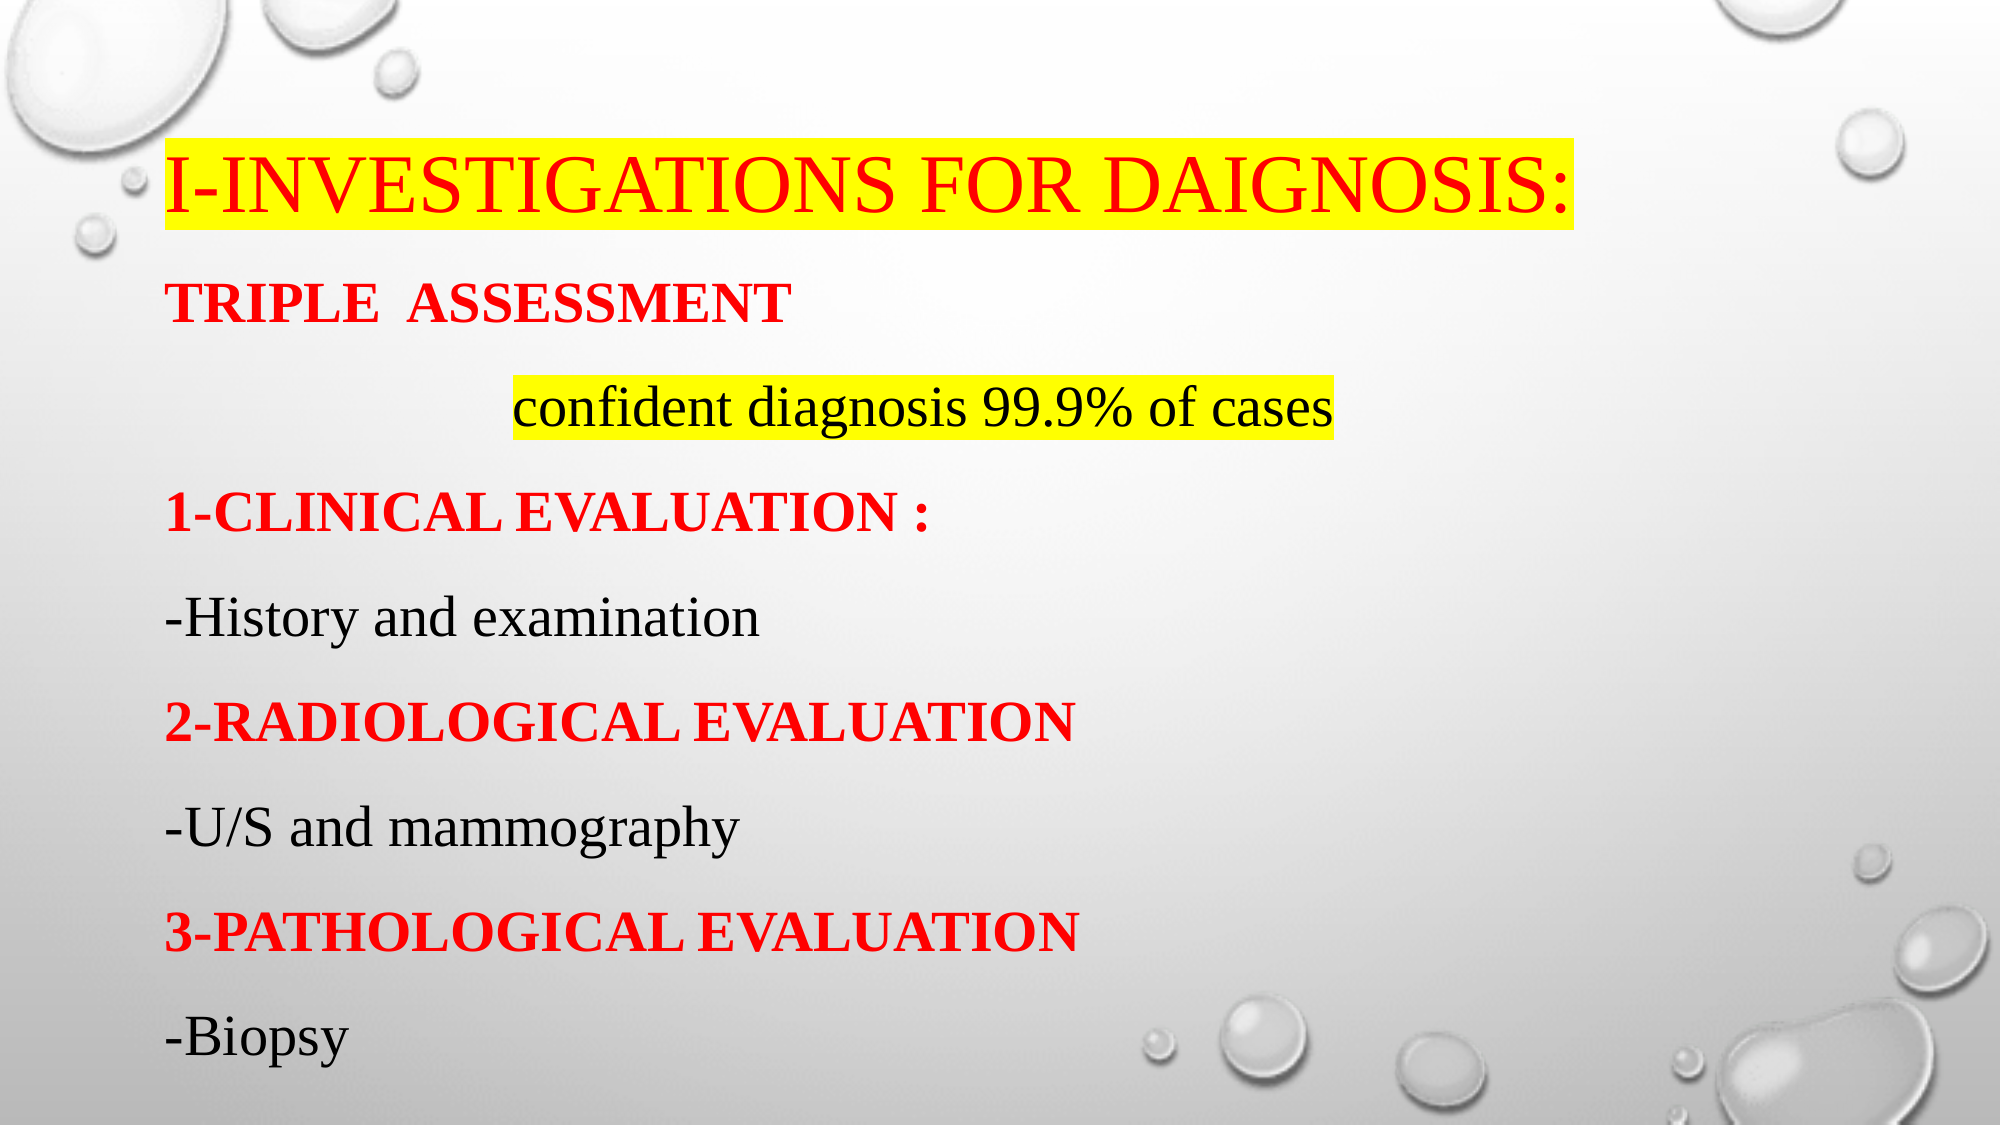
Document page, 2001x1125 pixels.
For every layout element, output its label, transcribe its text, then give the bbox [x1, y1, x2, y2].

picture [0, 0, 2000, 1125]
list I-INVESTIGATIONS FOR DAIGNOSIS: TRIPLE ASSESSMENT confident diagnosis 99.9% of cases 1-CLINICAL EVALUATION : -History and examination 2-RADIOLOGICAL EVALUATION -U/S and mammography 3-PATHOLOGICAL EVALUATION -Biopsy [149, 101, 1850, 1054]
